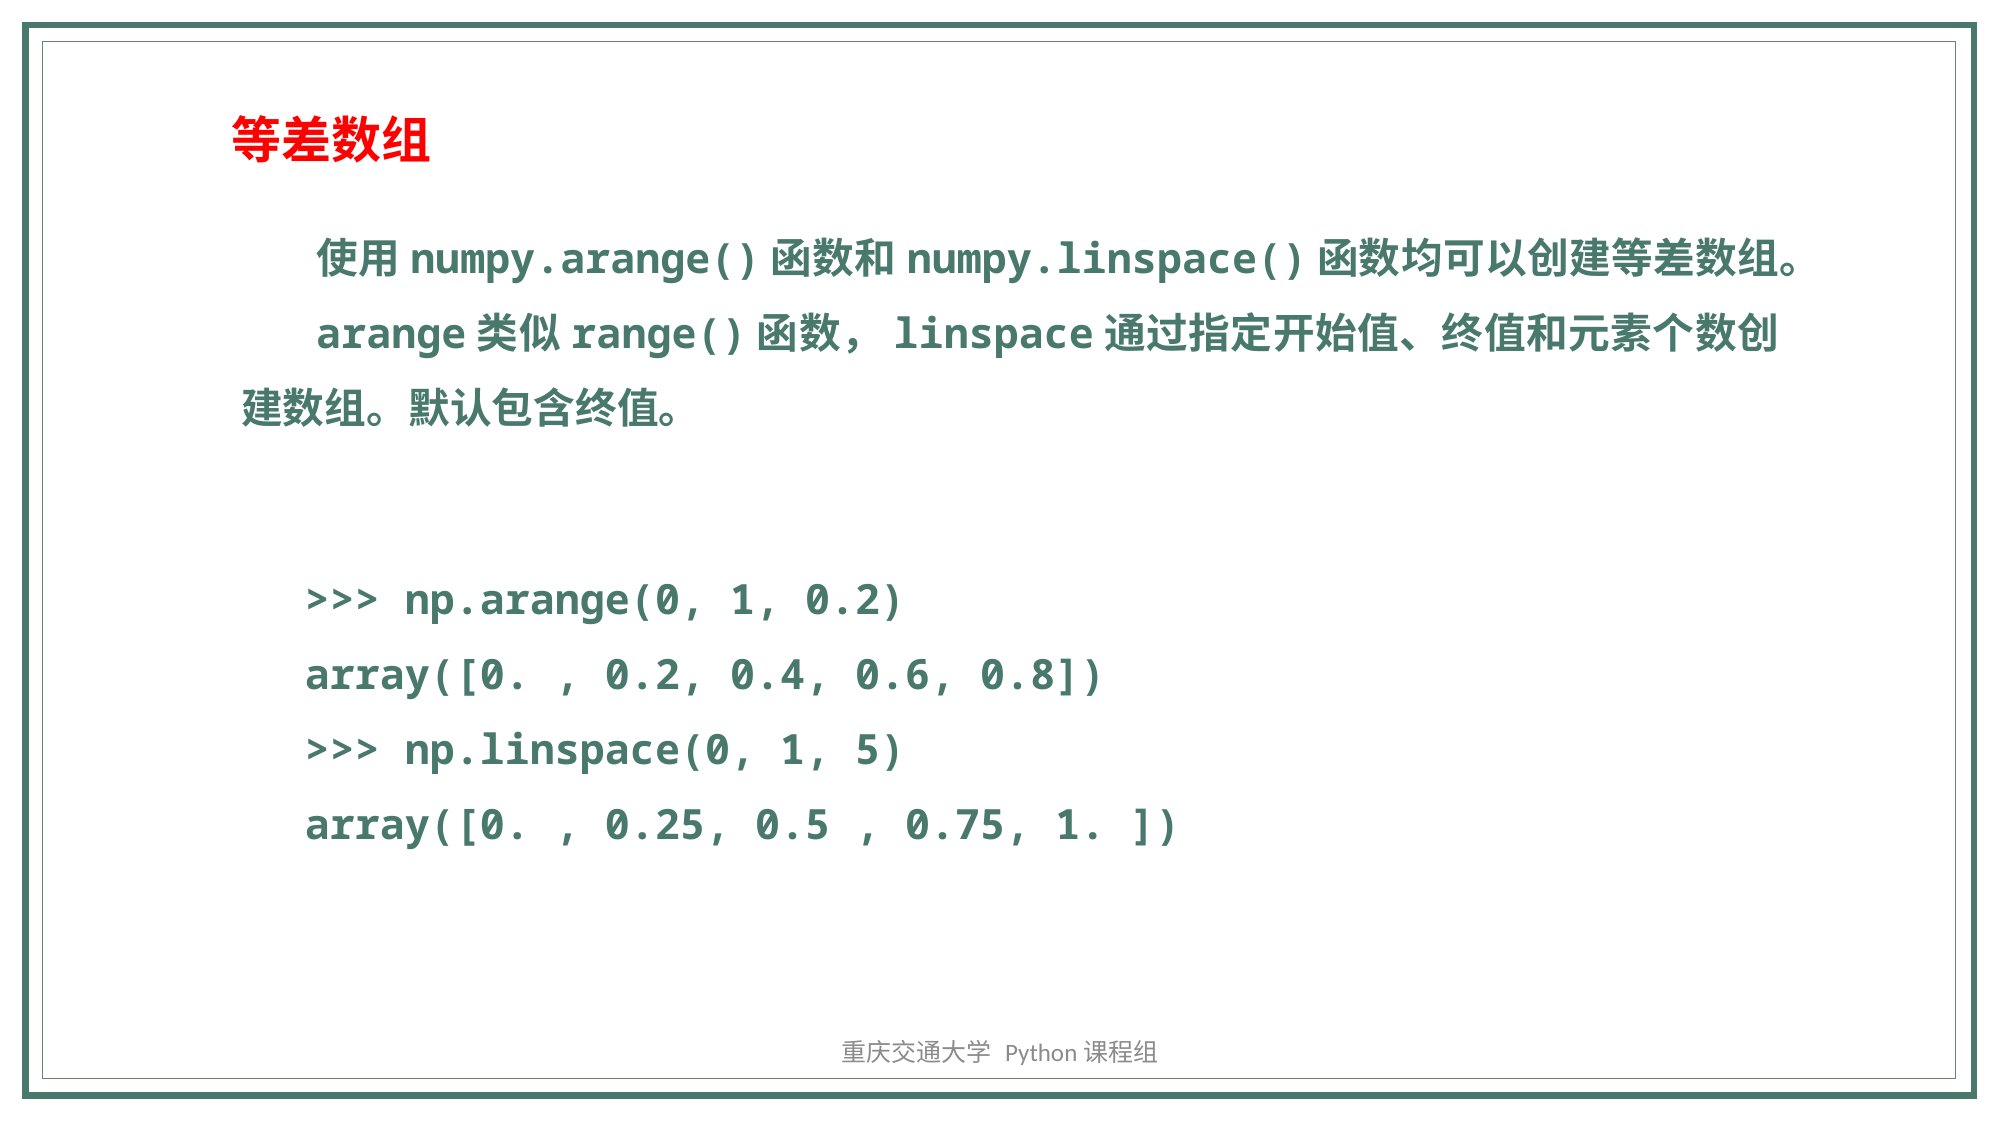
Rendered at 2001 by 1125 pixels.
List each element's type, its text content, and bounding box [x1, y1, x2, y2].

footer 重庆交通大学 Python课程组 [662, 1021, 1338, 1082]
text_box [42, 41, 1956, 1080]
text_box >>> np.arange(0, 1, 0.2) array([0. , 0.2, 0.4, 0.6, 0.8]) >>> np.linspace(0, 1, 5) array([0. , 0.25, 0.5 , 0.75, 1. ]) [215, 540, 1783, 855]
text_box [25, 24, 1975, 1097]
text_box 使用numpy.arange()函数和numpy.linspace()函数均可以创建等差数组。 arange类似range()函数，linspace通过指定开始值、终值和元素个数创建数组。默认包含终值。 [226, 199, 1794, 440]
text_box 等差数组 [216, 71, 447, 176]
